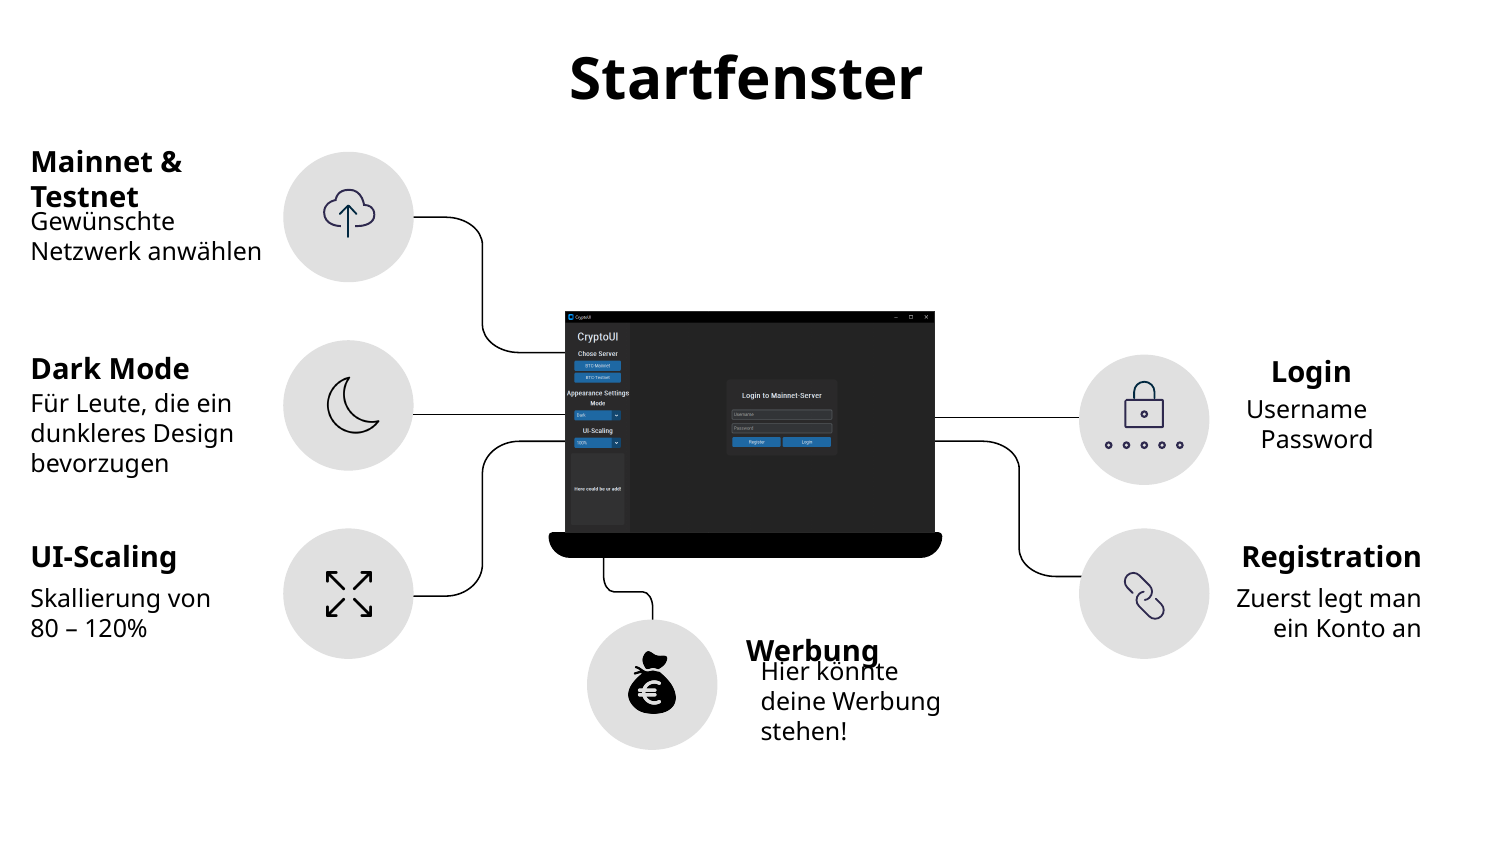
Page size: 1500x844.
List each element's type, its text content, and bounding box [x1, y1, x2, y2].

picture [323, 375, 383, 435]
picture [326, 571, 372, 617]
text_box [1214, 539, 1423, 649]
title Startfenster [72, 26, 1423, 121]
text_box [30, 539, 280, 649]
picture [620, 651, 684, 714]
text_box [283, 151, 1210, 750]
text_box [671, 633, 969, 737]
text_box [30, 350, 280, 469]
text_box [1144, 354, 1375, 460]
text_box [30, 162, 280, 272]
picture [565, 311, 935, 533]
